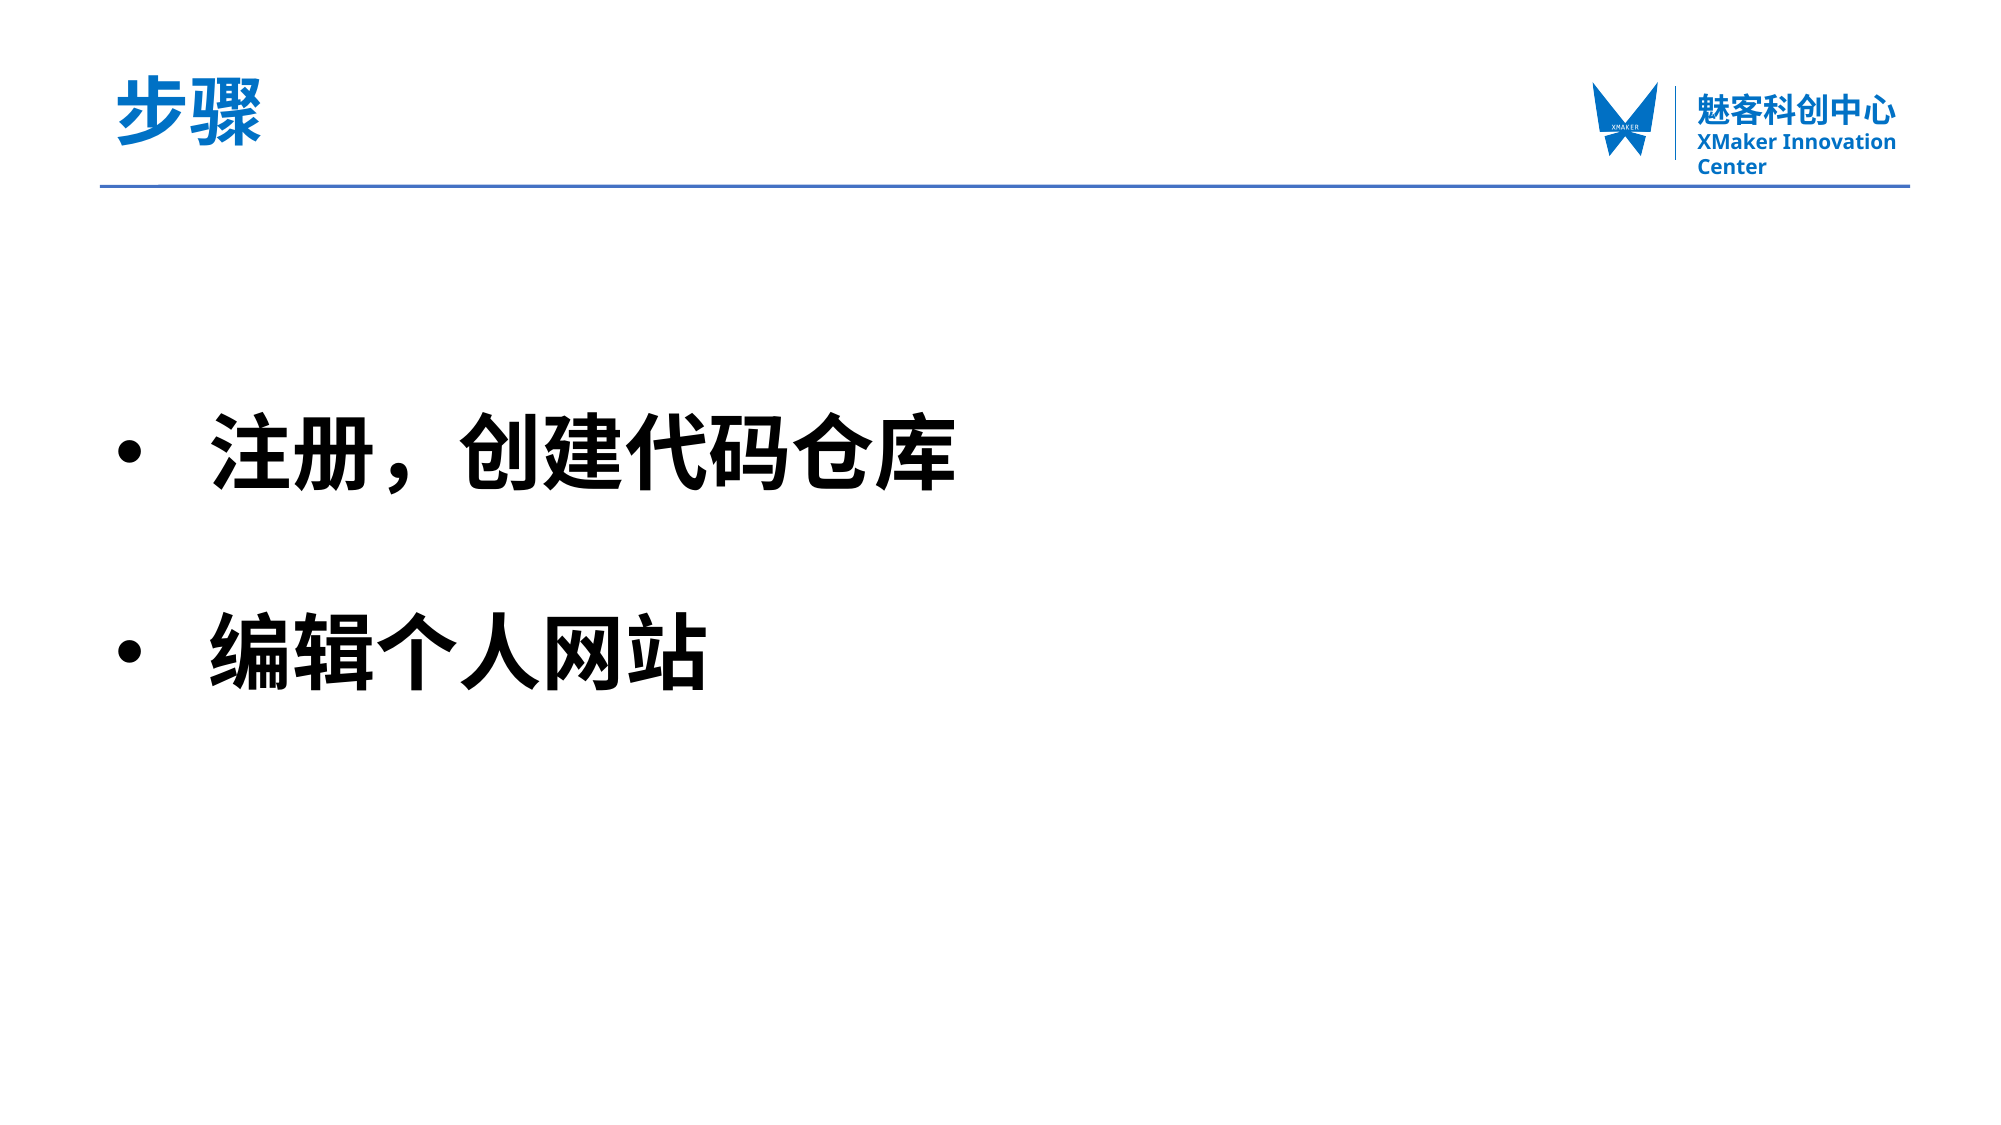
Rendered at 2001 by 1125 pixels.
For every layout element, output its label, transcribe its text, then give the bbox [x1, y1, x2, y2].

title 步骤 [99, 6, 1961, 225]
text_box 注册，创建代码仓库 编辑个人网站 [100, 293, 974, 708]
